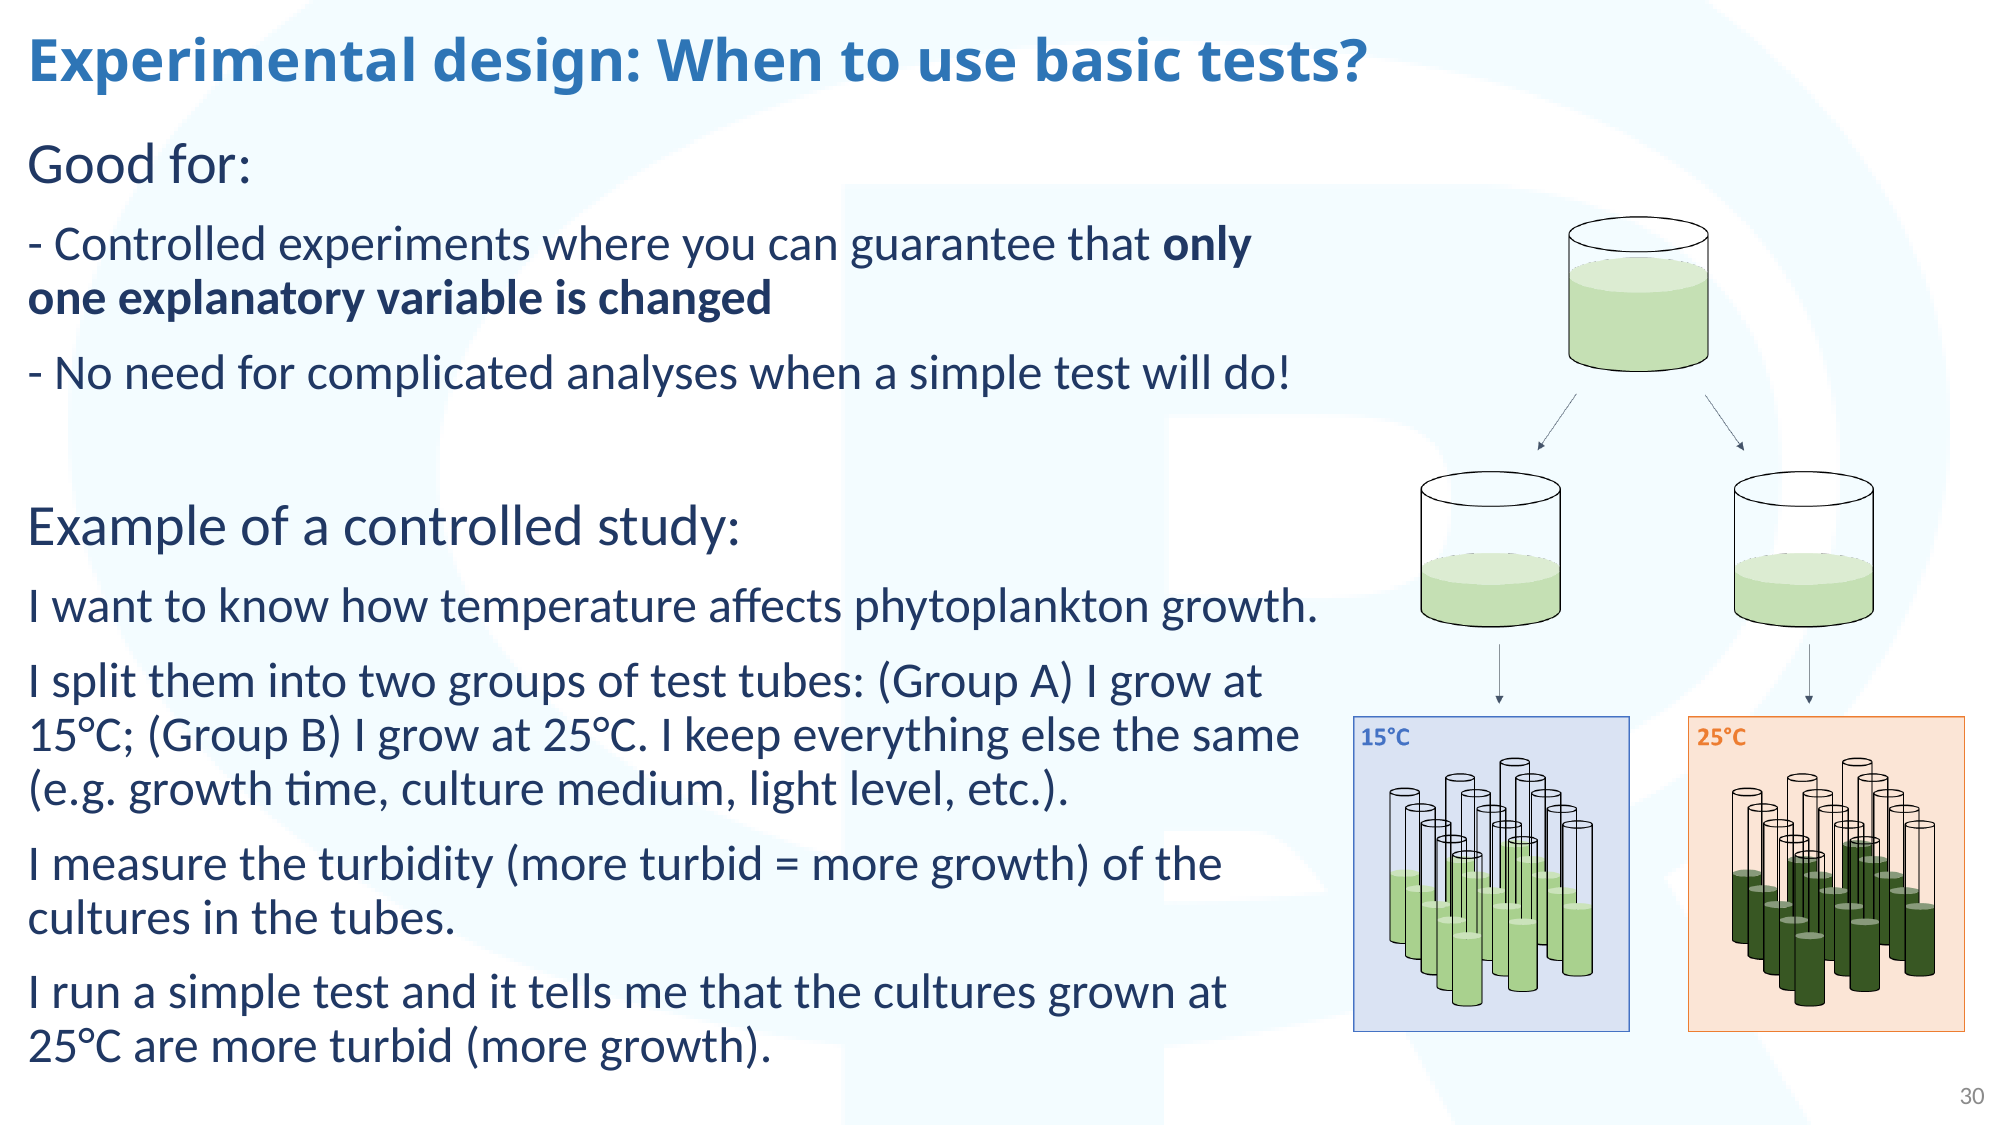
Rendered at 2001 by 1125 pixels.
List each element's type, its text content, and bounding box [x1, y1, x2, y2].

slide_number 30 [1550, 1065, 2000, 1125]
picture [1344, 216, 1965, 1032]
title Experimental design: When to use basic tests? [12, 17, 1988, 108]
list Good for: - Controlled experiments where you can guarantee that only one explanatory variable is changed - No need for complicated analyses when a simple test will do! Example of a controlled study: I want to know how temperature affects phytoplankton growth. I split them into two groups of test tubes: (Group A) I grow at 15°C; (Group B) I grow at 25°C. I keep everything else the same (e.g. growth time, culture medium, light level, etc.). I measure the turbidity (more turbid = more growth) of the cultures in the tubes. I run a simple test and it tells me that the cultures grown at 25°C are more turbid (more growth). [12, 125, 1345, 1123]
